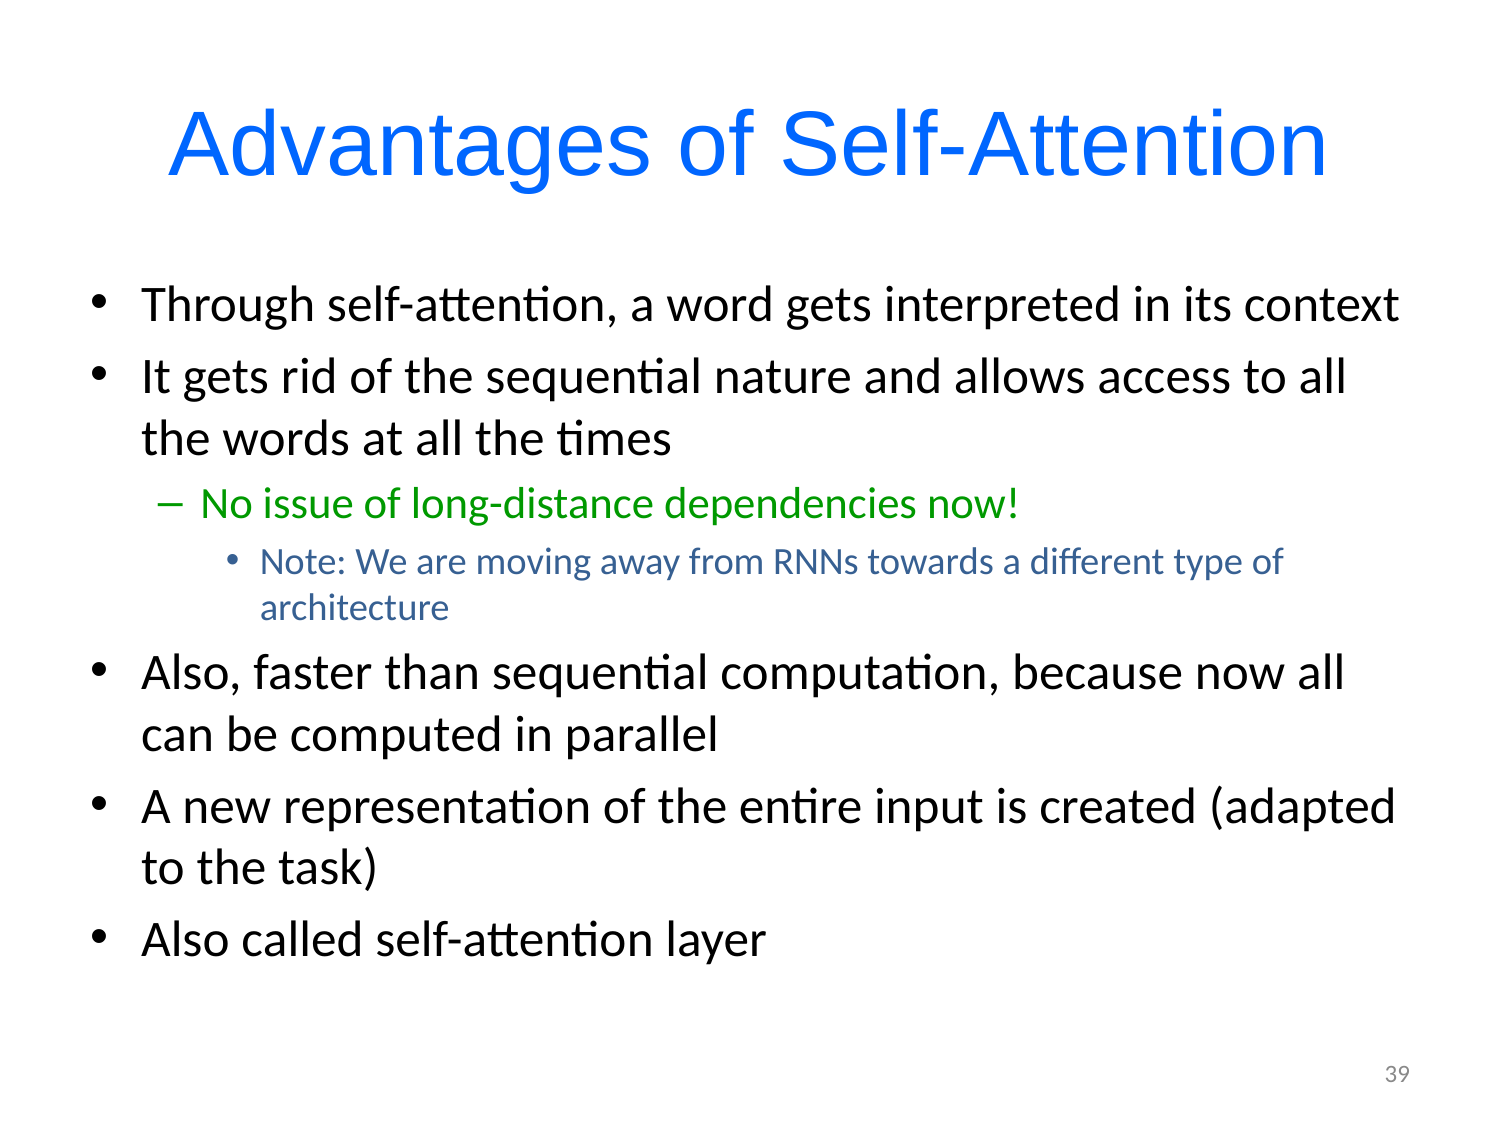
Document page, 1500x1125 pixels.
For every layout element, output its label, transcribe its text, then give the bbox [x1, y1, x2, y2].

title Advantages of Self-Attention [75, 45, 1425, 233]
list Through self-attention, a word gets interpreted in its context It gets rid of the sequential nature and allows access to all the words at all the times No issue of long-distance dependencies now! Note: We are moving away from RNNs towards a different type of architecture Also, faster than sequential computation, because now all can be computed in parallel A new representation of the entire input is created (adapted to the task) Also called self-attention layer [75, 262, 1425, 1005]
slide_number 39 [1074, 1042, 1425, 1103]
